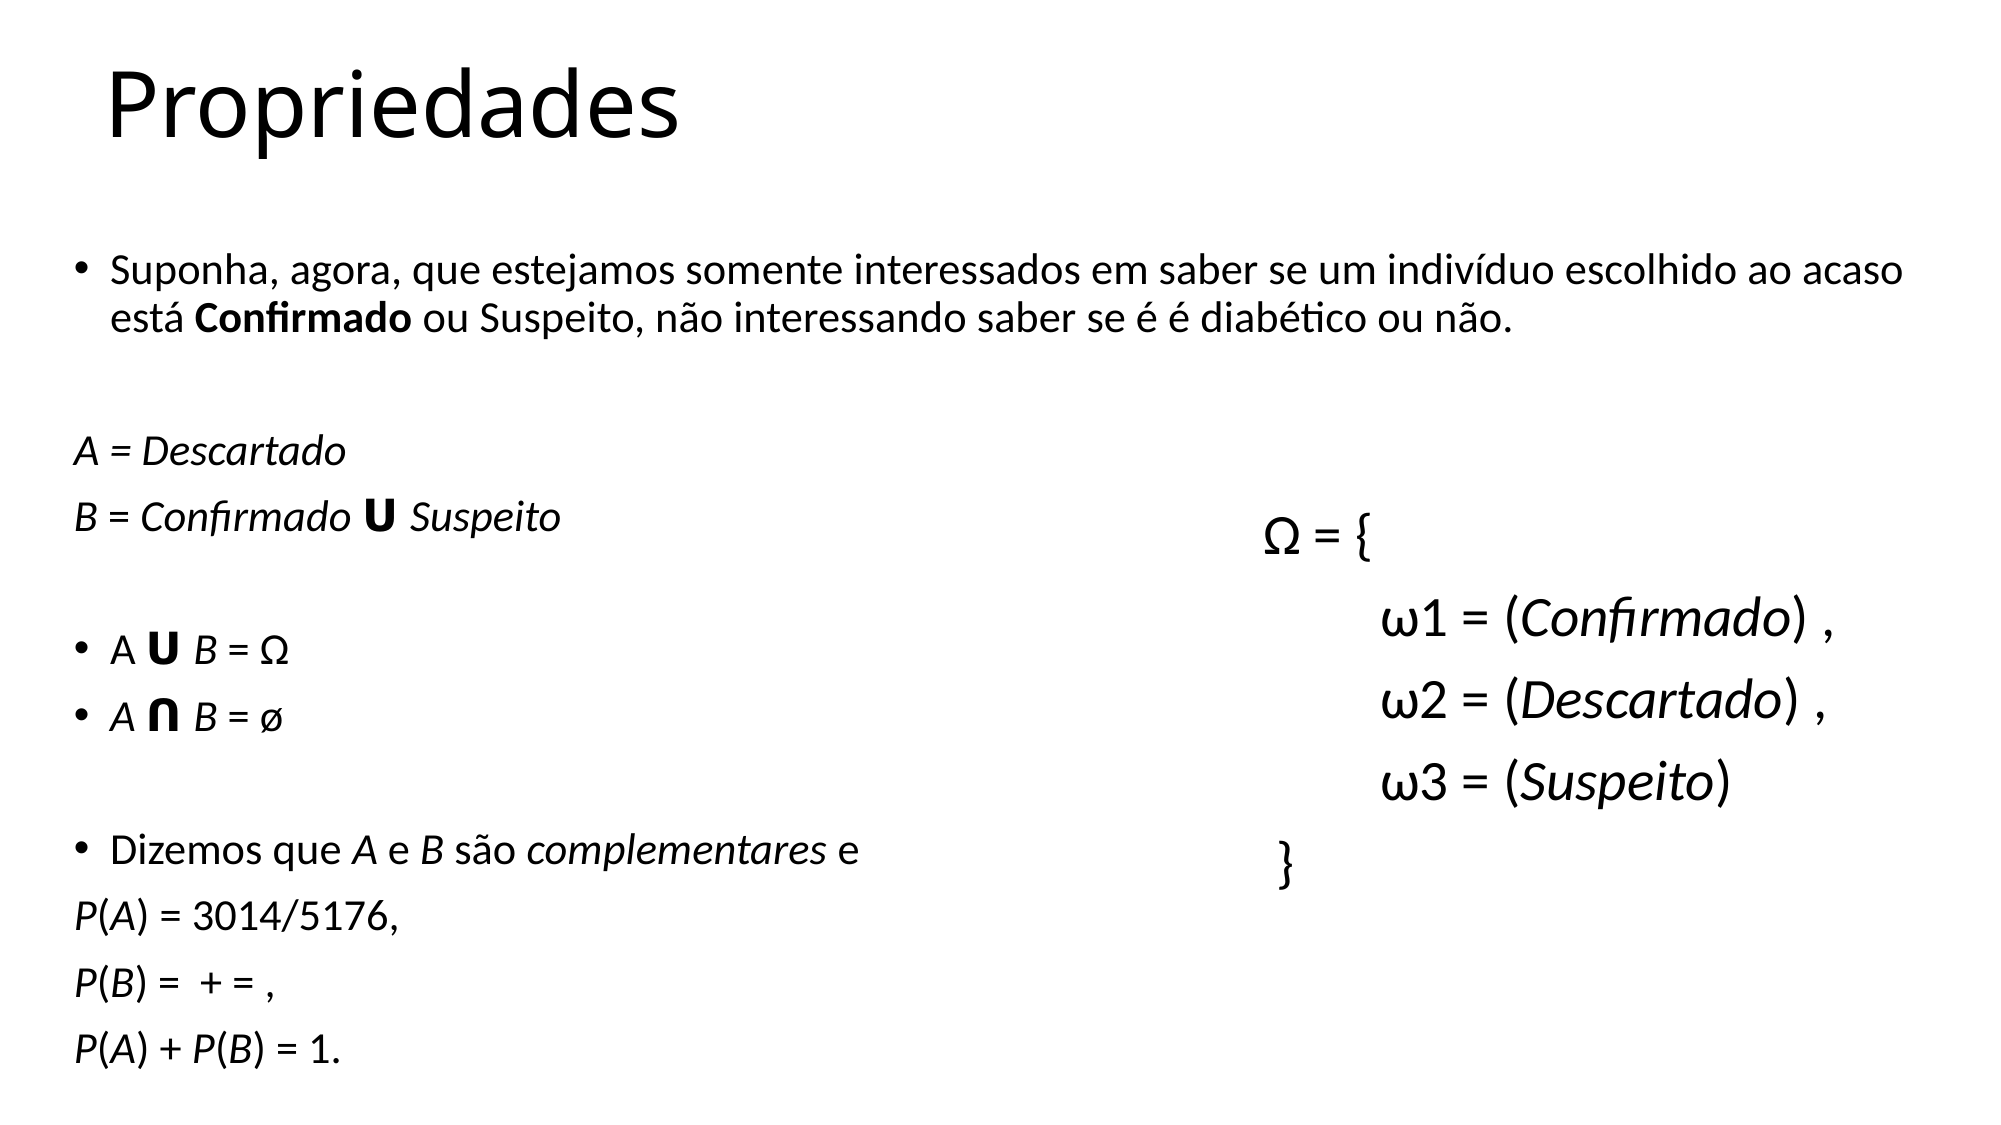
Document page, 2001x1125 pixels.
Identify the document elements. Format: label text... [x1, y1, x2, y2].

title Propriedades [89, 34, 1815, 181]
text_box Ω = { ω1 = (Confirmado) , ω2 = (Descartado) , ω3 = (Suspeito) } [1248, 498, 1854, 927]
